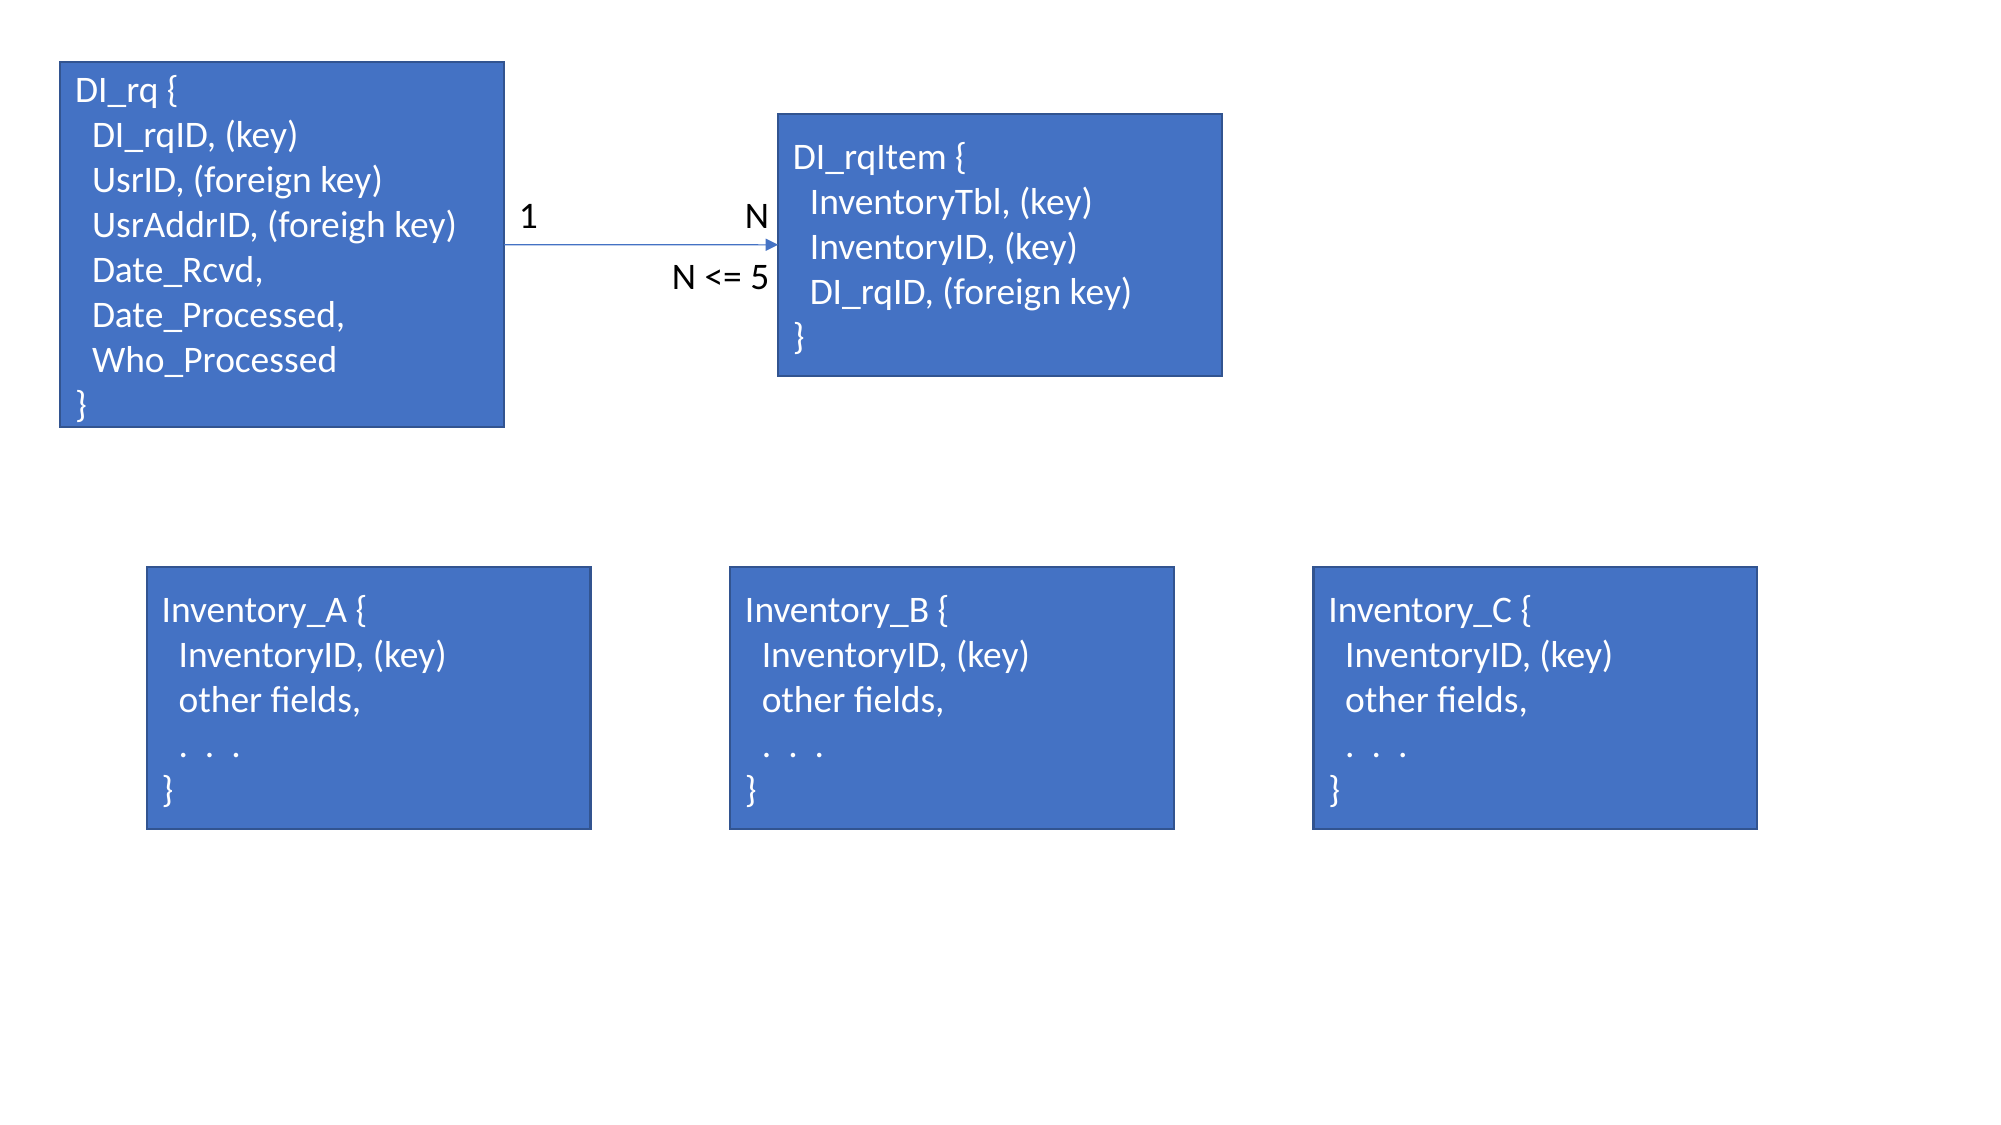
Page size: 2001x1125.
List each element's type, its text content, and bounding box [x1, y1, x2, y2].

text_box 1 [504, 184, 552, 244]
text_box Inventory_A { InventoryID, (key) other fields, . . . } [146, 566, 592, 830]
text_box DI_rq { DI_rqID, (key) UsrID, (foreign key) UsrAddrID, (foreigh key) Date_Rcvd, Date_Processed, Who_Processed } [59, 61, 505, 428]
text_box Inventory_C { InventoryID, (key) other fields, . . . } [1312, 566, 1758, 830]
text_box DI_rqItem { InventoryTbl, (key) InventoryID, (key) DI_rqID, (foreign key) } [777, 113, 1223, 377]
text_box N [730, 184, 779, 244]
text_box Inventory_B { InventoryID, (key) other fields, . . . } [729, 566, 1175, 830]
text_box N <= 5 [647, 244, 785, 305]
